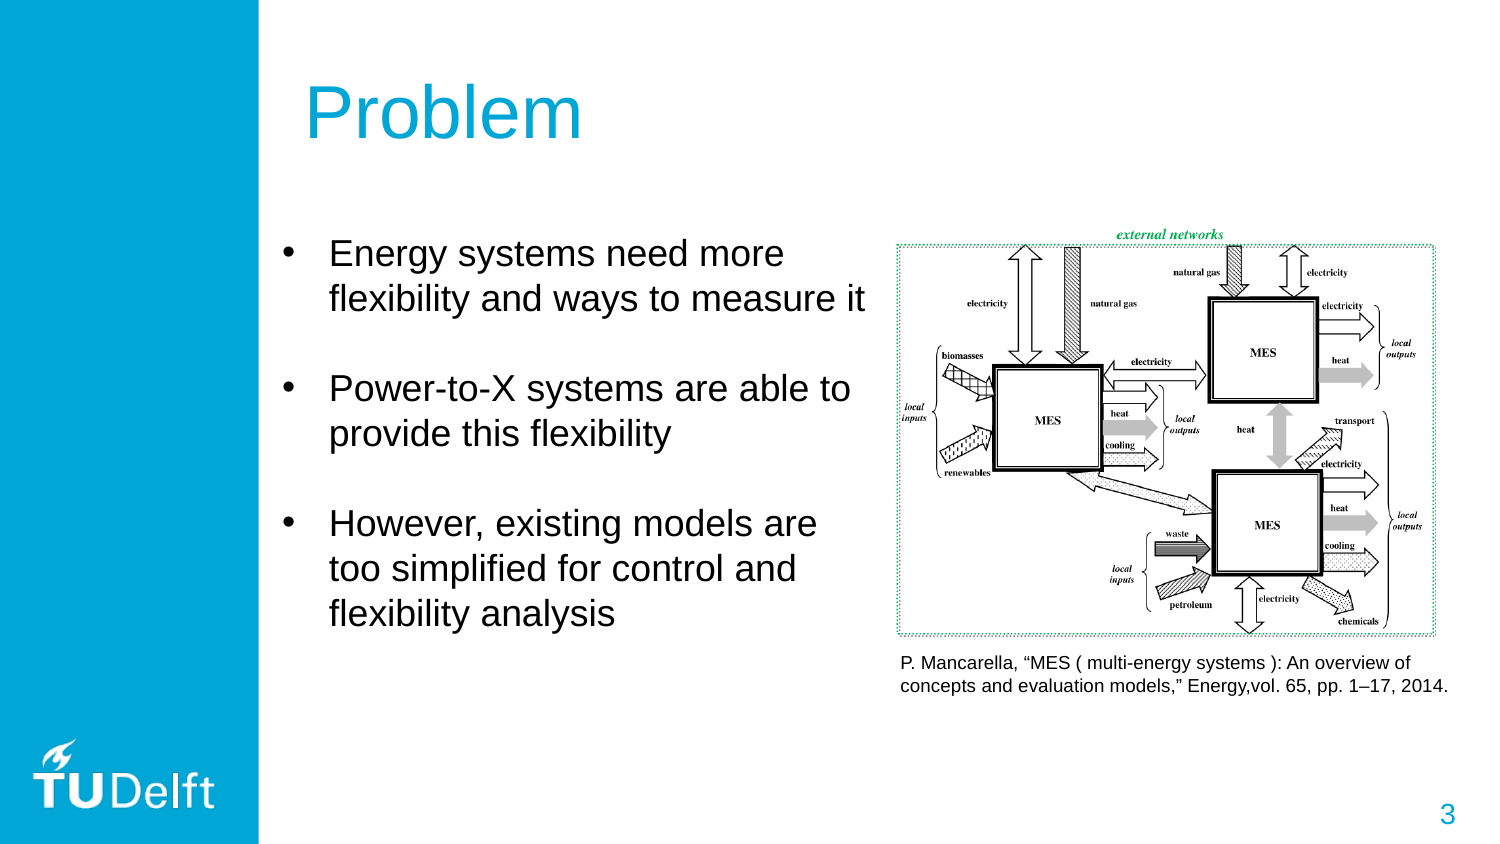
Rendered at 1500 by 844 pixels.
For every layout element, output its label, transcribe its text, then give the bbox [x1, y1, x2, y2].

text_box P. Mancarella, “MES ( multi-energy systems ): An overview of concepts and evaluation models,” Energy,vol. 65, pp. 1–17, 2014. [885, 643, 1475, 704]
text_box Energy systems need more flexibility and ways to measure it Power-to-X systems are able to provide this flexibility However, existing models are too simplified for control and flexibility analysis [267, 221, 880, 641]
title Problem [289, 38, 1455, 179]
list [885, 210, 1446, 644]
